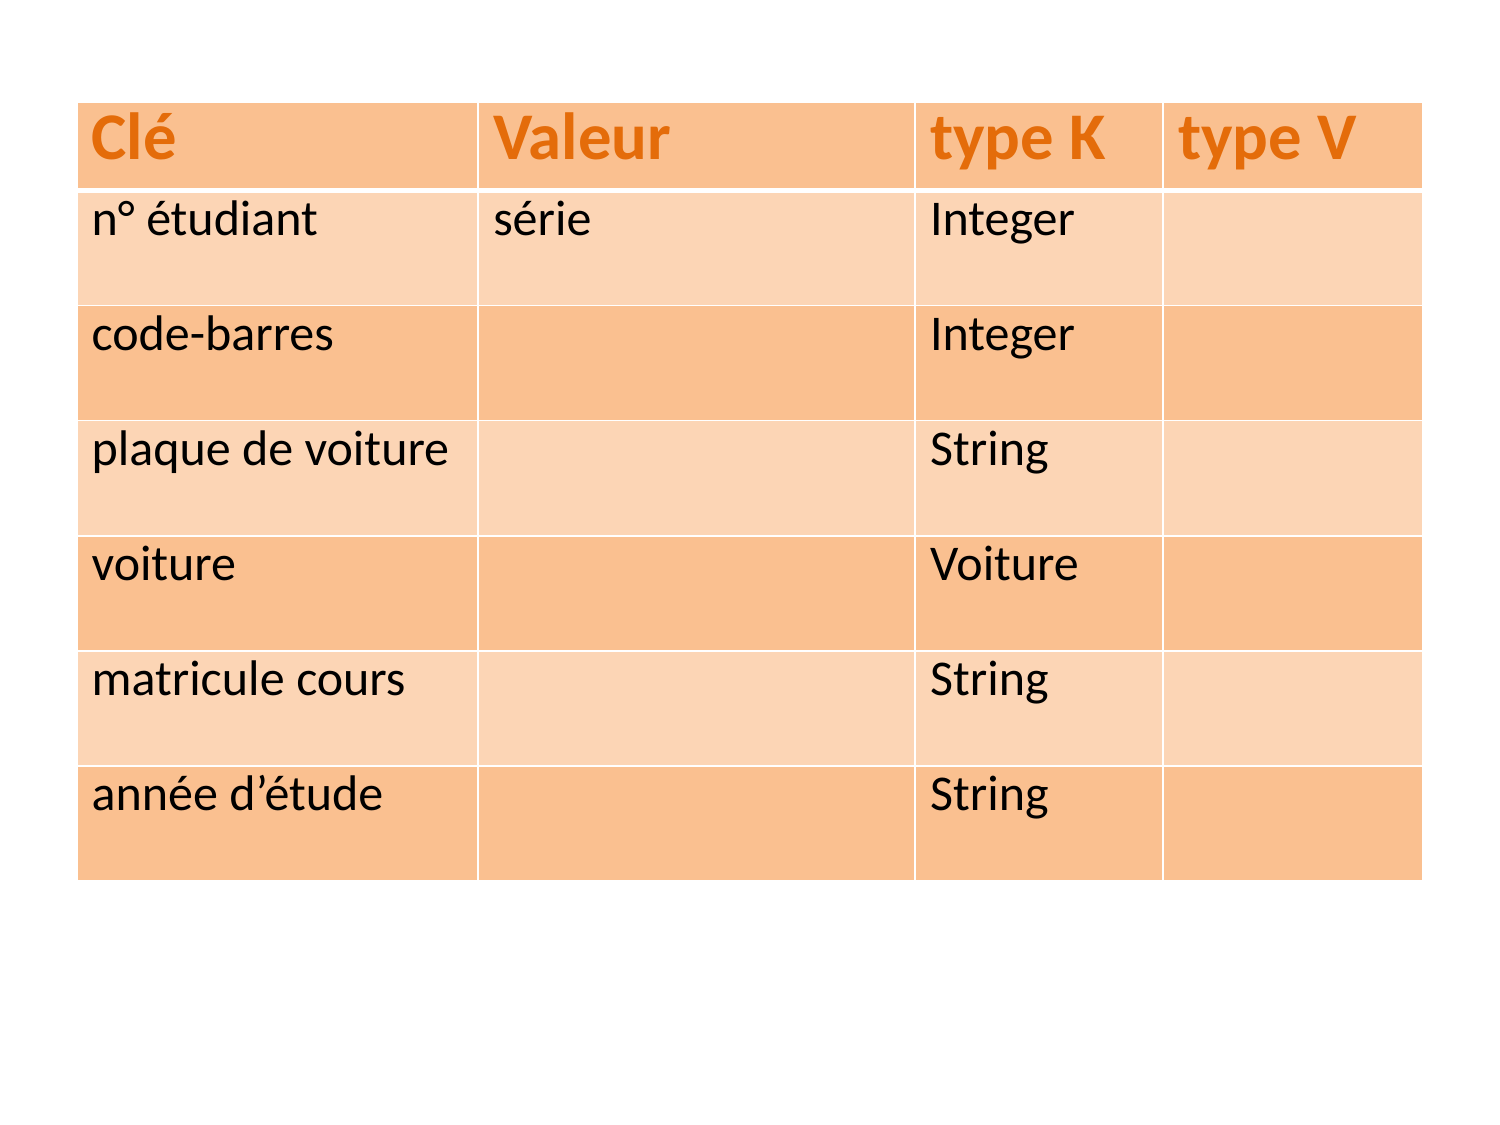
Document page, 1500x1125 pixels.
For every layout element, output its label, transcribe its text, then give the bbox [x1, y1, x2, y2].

table_cell [1164, 421, 1422, 535]
table_cell String [916, 767, 1162, 880]
table_cell n° étudiant [78, 193, 477, 305]
table_cell String [916, 652, 1162, 765]
table_cell série [479, 193, 914, 305]
table_cell [479, 537, 914, 650]
table_cell code-barres [78, 306, 477, 420]
table_cell [1164, 537, 1422, 650]
table_cell Integer [916, 193, 1162, 305]
table_cell [479, 652, 914, 765]
table_header Valeur [479, 103, 914, 188]
table_cell [479, 306, 914, 420]
table_cell [479, 421, 914, 535]
table_cell année d’étude [78, 767, 477, 880]
table_header Clé [78, 103, 477, 188]
table_cell [1164, 652, 1422, 765]
table_cell plaque de voiture [78, 421, 477, 535]
table_header type V [1164, 103, 1422, 188]
table_cell Voiture [916, 537, 1162, 650]
table_cell [1164, 306, 1422, 420]
table_cell Integer [916, 306, 1162, 420]
table_cell String [916, 421, 1162, 535]
table_cell [1164, 767, 1422, 880]
table_cell voiture [78, 537, 477, 650]
table_cell matricule cours [78, 652, 477, 765]
table_cell [479, 767, 914, 880]
table_header type K [916, 103, 1162, 188]
table_cell [1164, 193, 1422, 305]
